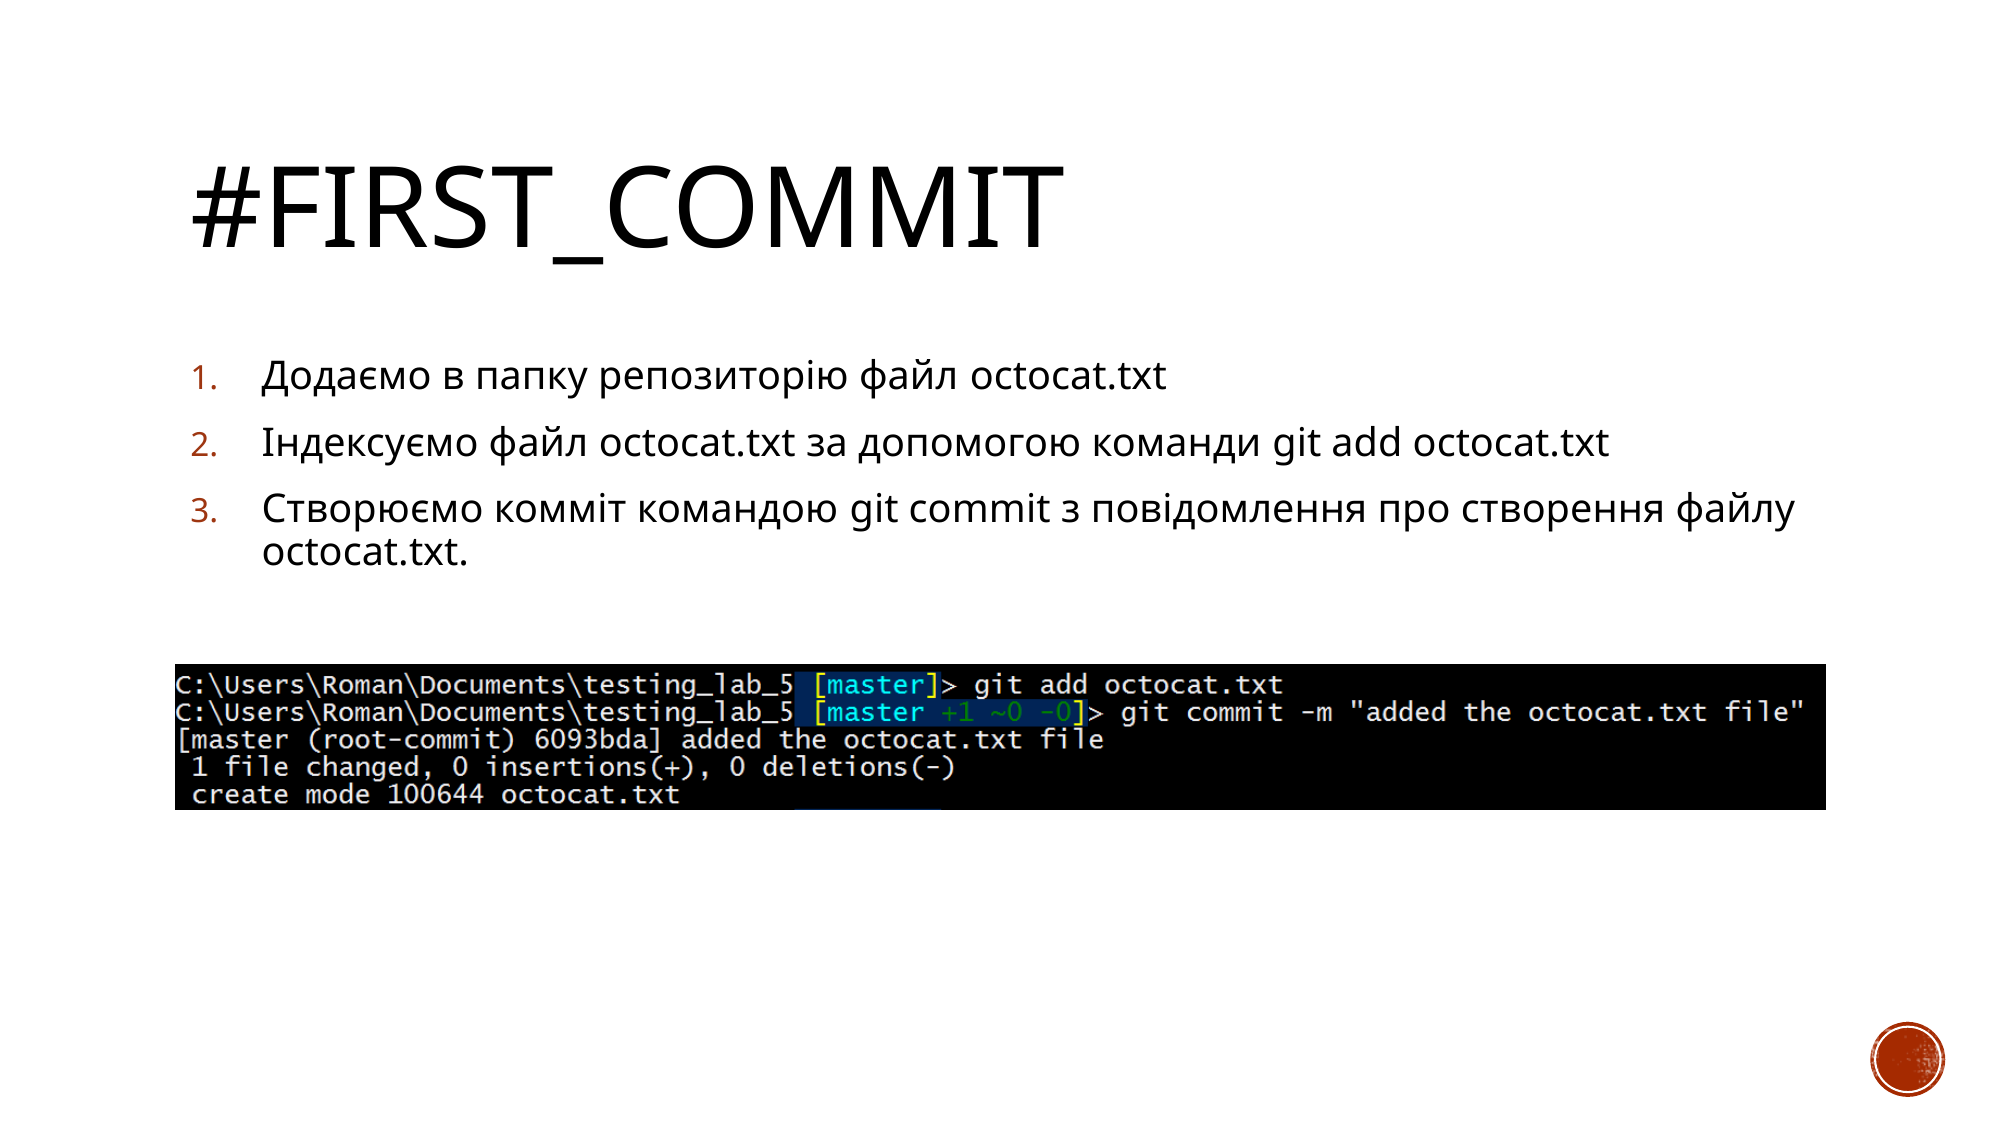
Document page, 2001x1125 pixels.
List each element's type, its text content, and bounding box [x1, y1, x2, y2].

title #first_commit [175, 79, 1826, 344]
picture [175, 665, 1826, 810]
list Додаємо в папку репозиторію файл octocat.txt Індексуємо файл octocat.txt за допомогою команди git add octocat.txt Створюємо комміт командою git commit з повідомлення про створення файлу octocat.txt. [175, 348, 1826, 583]
